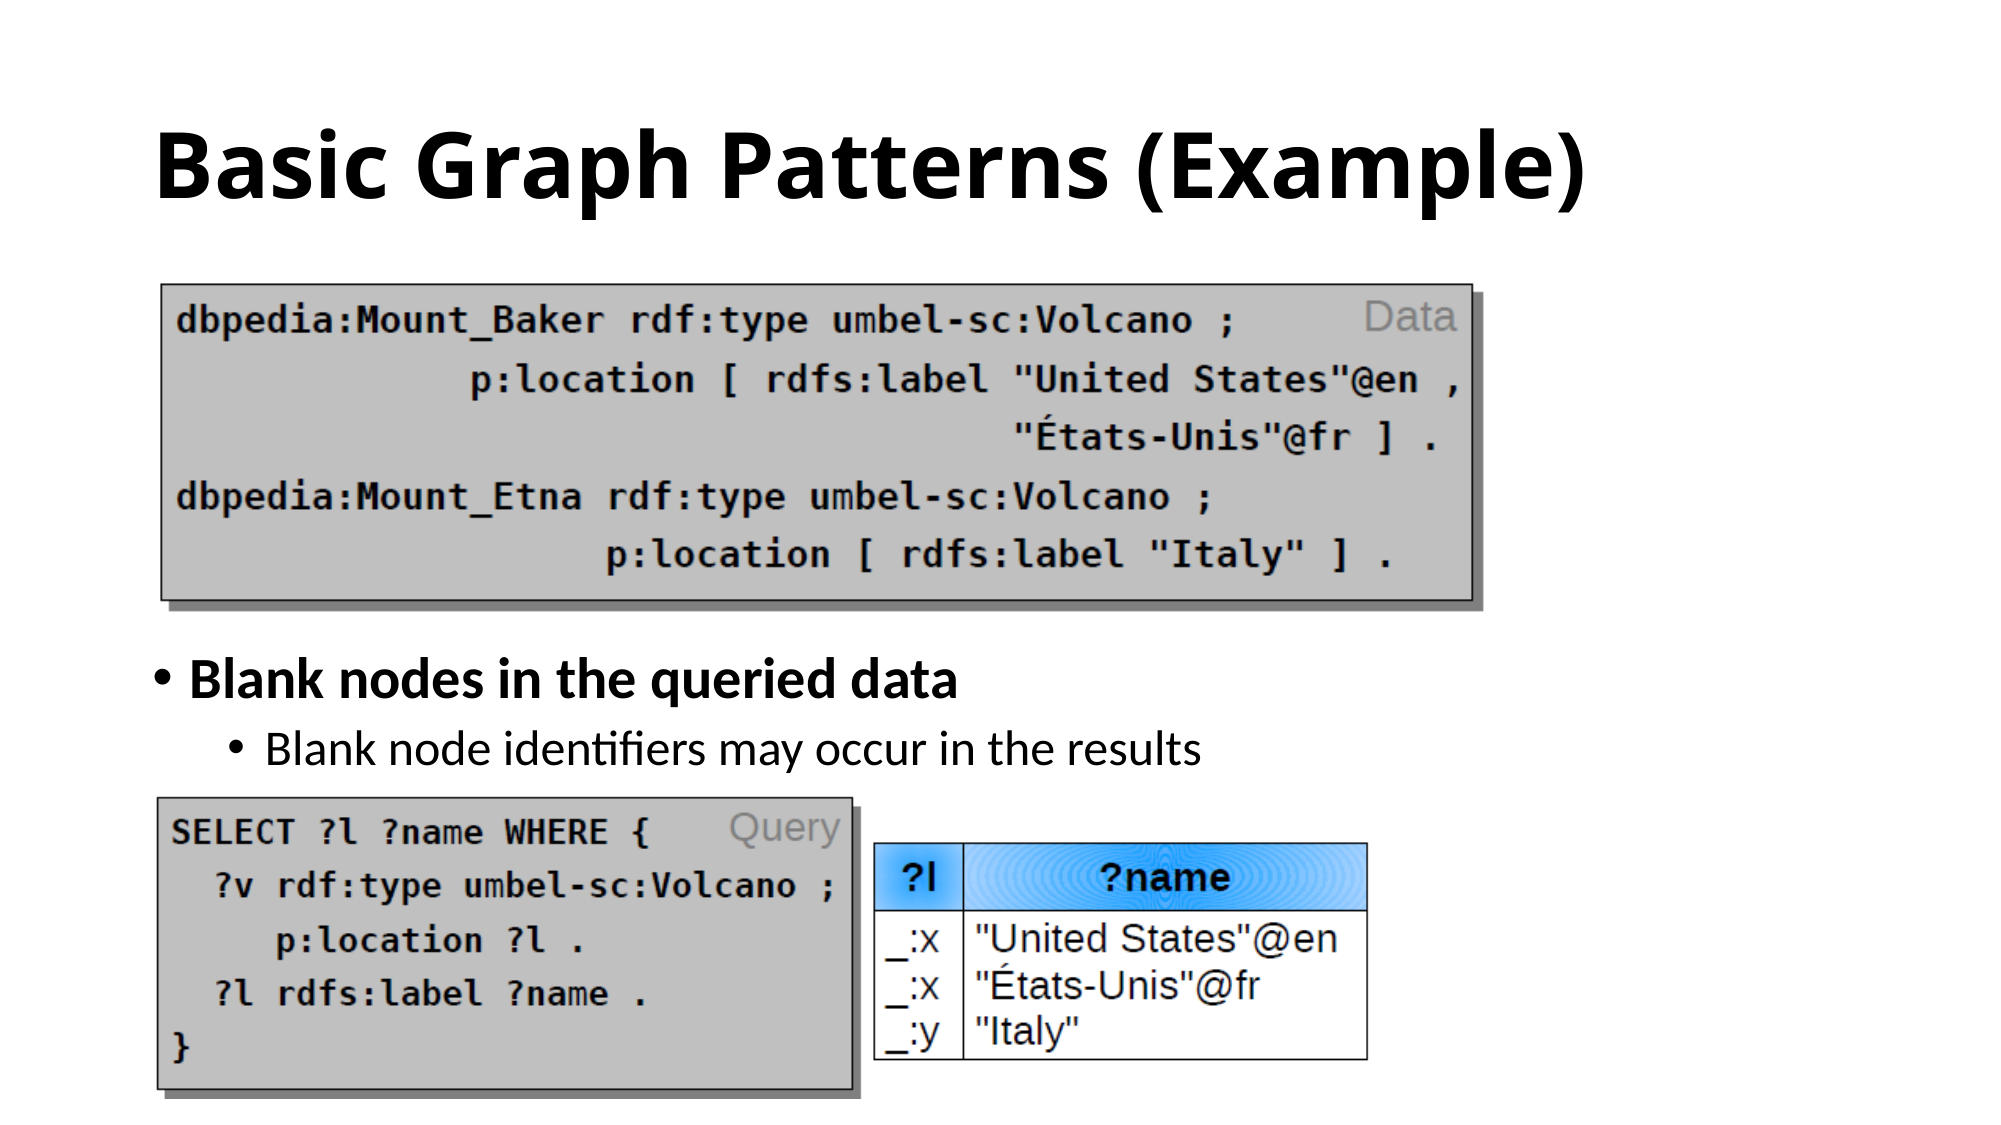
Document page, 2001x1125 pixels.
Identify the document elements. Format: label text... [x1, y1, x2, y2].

picture [154, 791, 1376, 1099]
title Basic Graph Patterns (Example) [137, 59, 1863, 278]
list Blank nodes in the queried data Blank node identifiers may occur in the results [137, 299, 1863, 1014]
picture [154, 277, 1487, 615]
